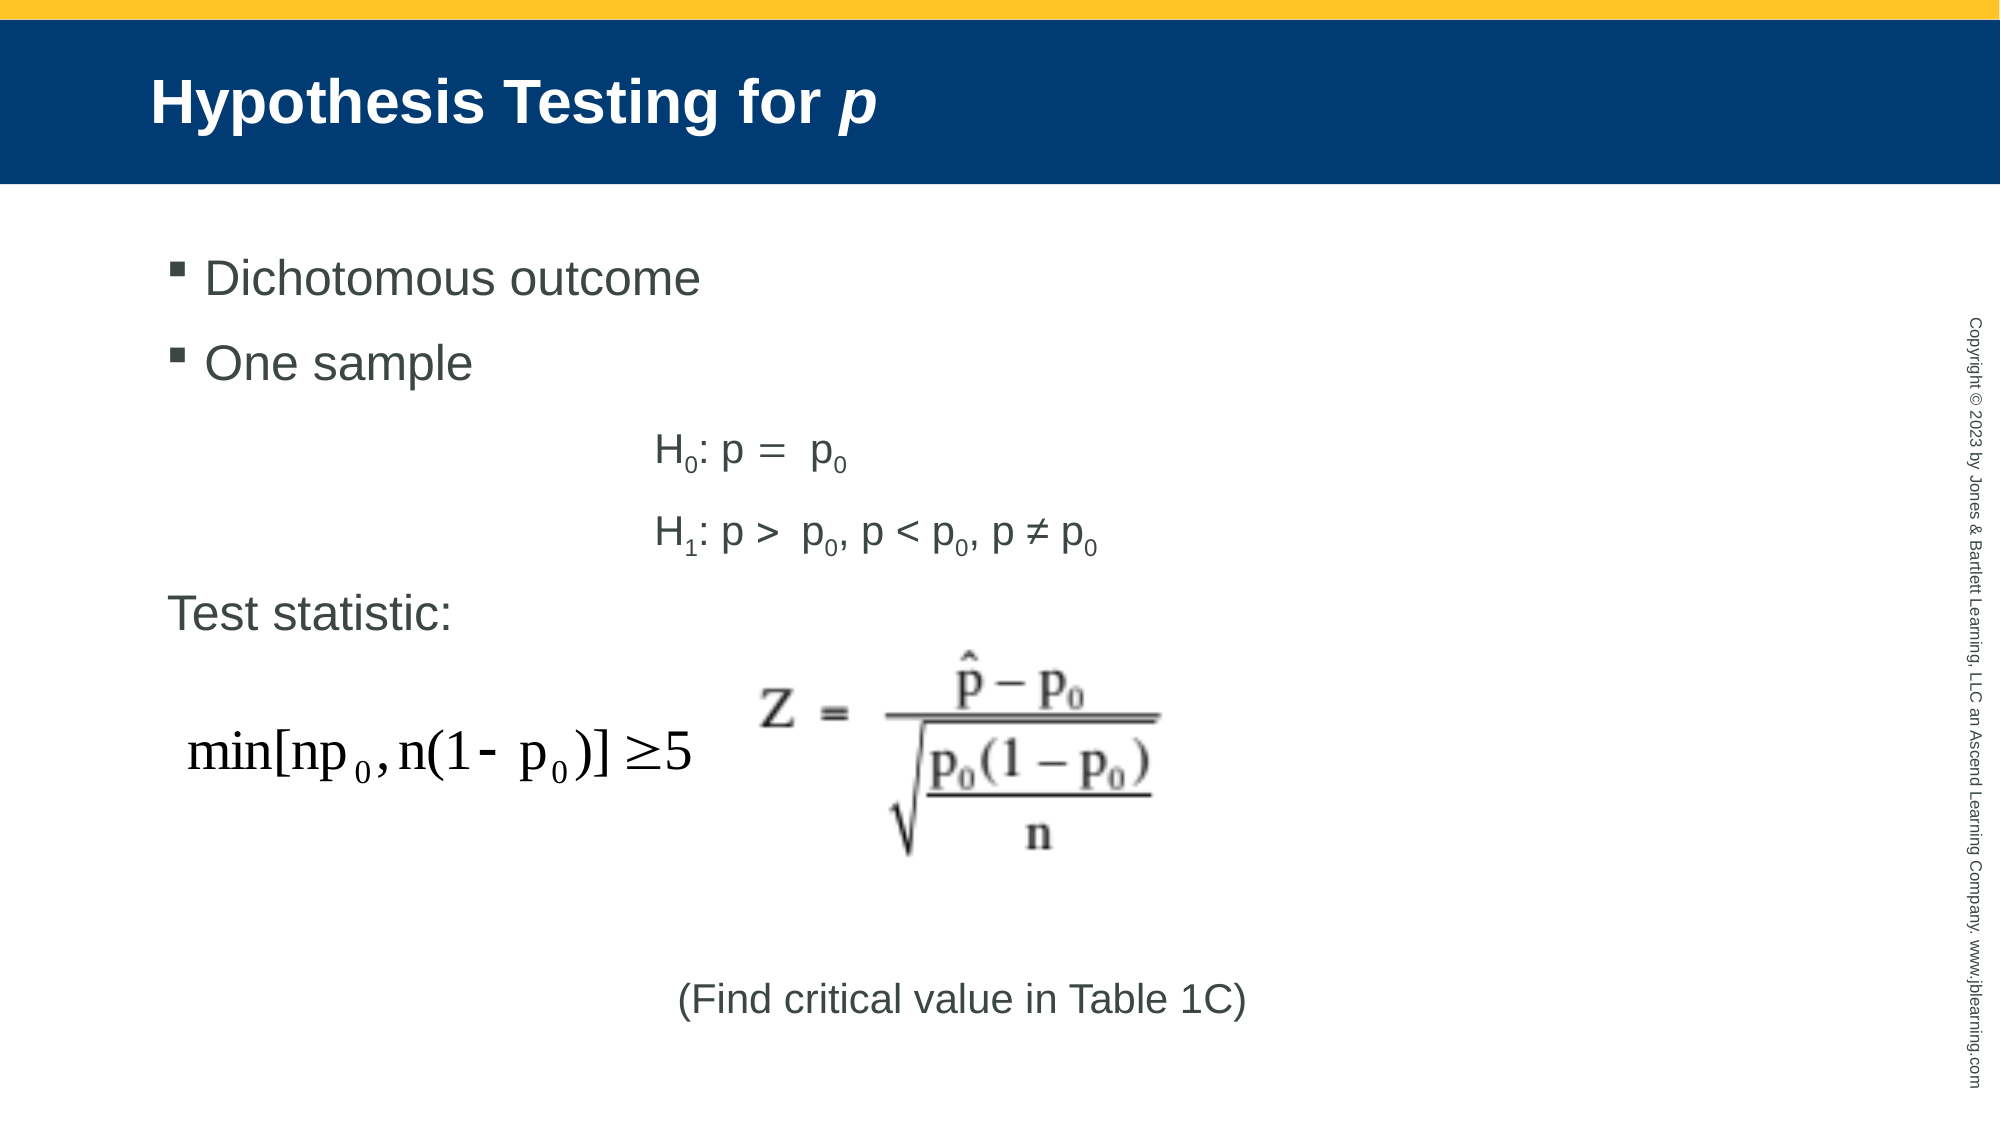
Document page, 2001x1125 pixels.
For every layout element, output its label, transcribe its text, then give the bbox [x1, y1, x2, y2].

title Hypothesis Testing for p [0, 19, 2000, 185]
list Dichotomous outcome One sample H0: p = p0 H1: p > p0, p < p0, p ≠ p0 Test statistic: (Find critical value in Table 1C) [151, 244, 1840, 1016]
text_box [754, 641, 1166, 861]
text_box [178, 712, 704, 799]
